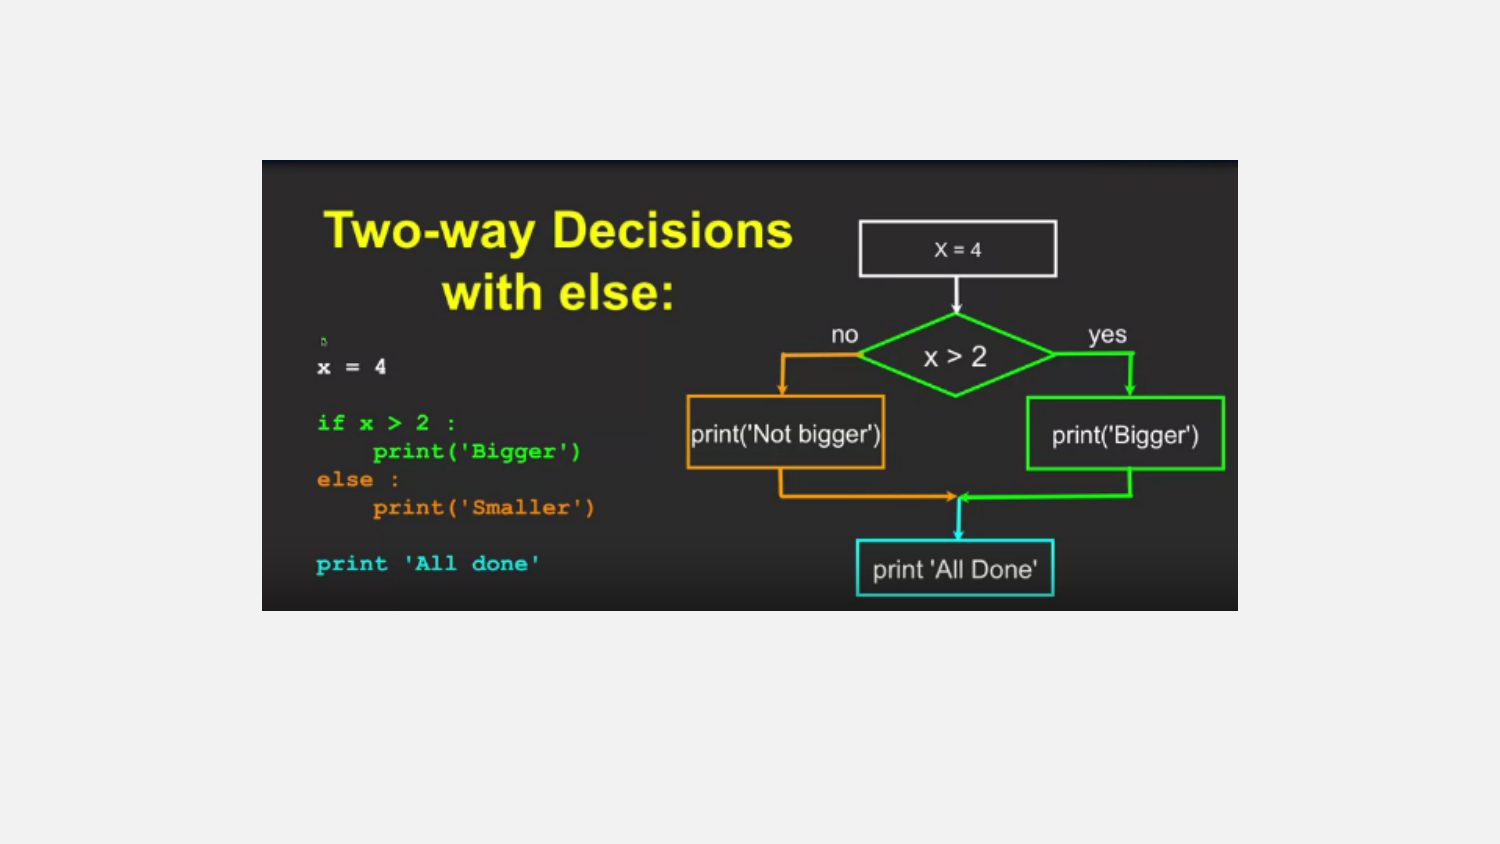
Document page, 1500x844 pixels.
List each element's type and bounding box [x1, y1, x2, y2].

picture [262, 160, 1238, 612]
